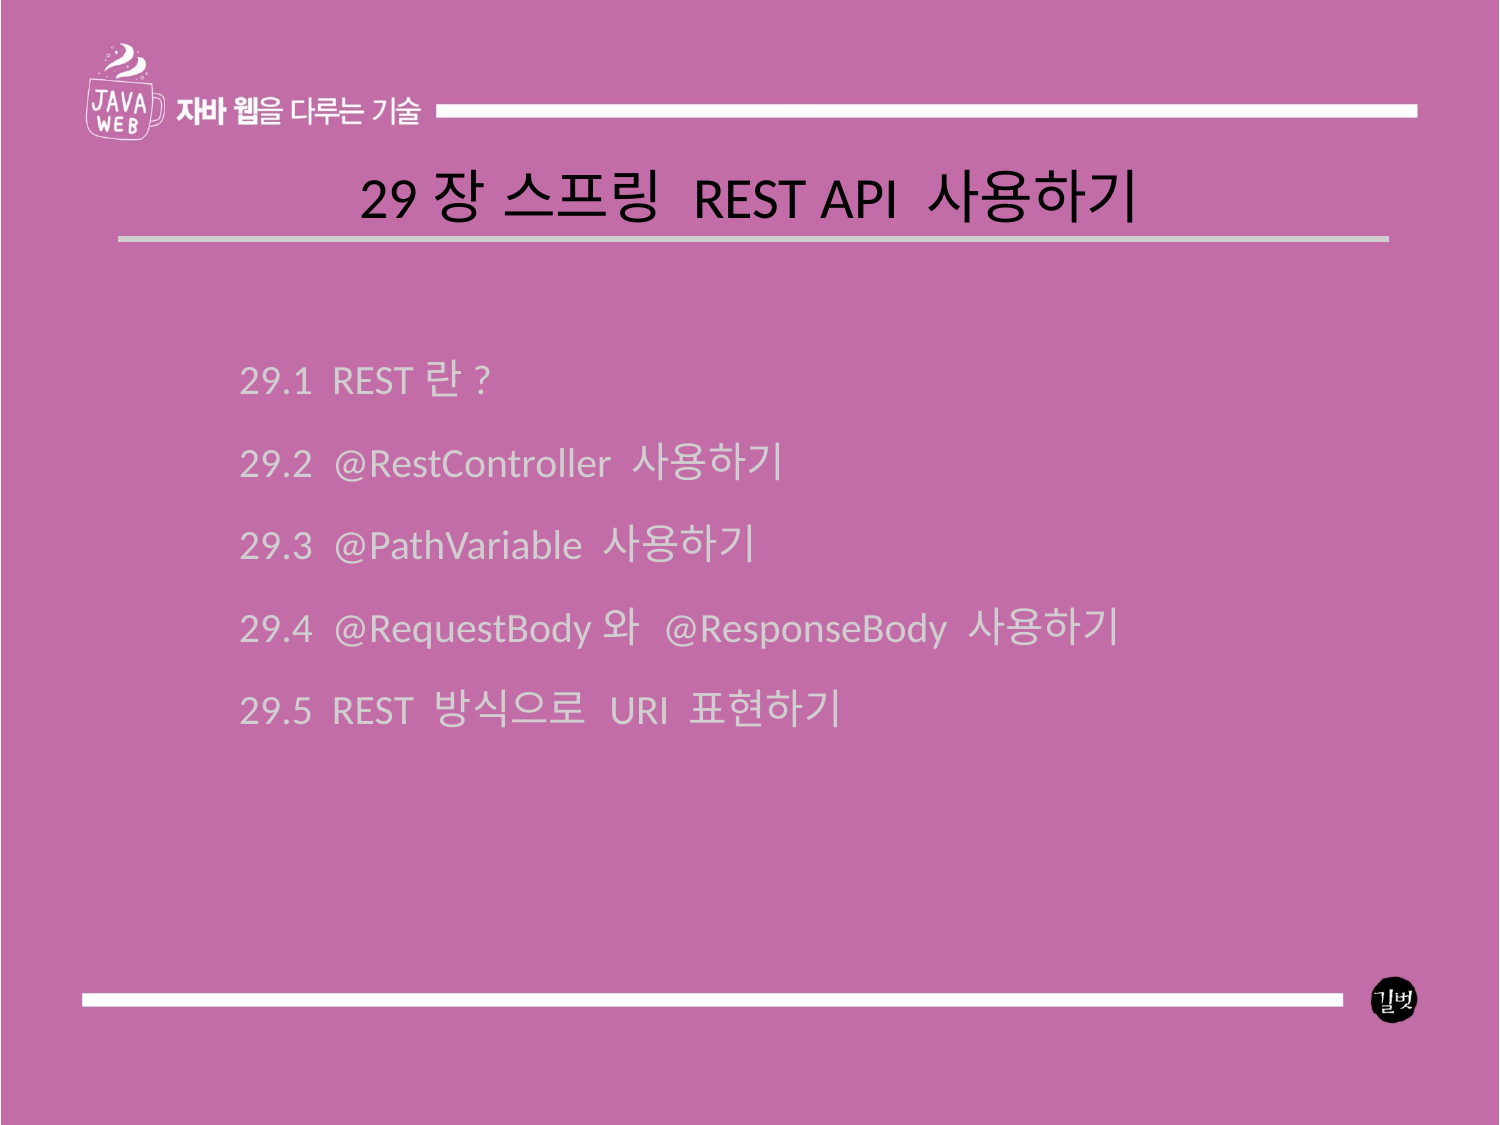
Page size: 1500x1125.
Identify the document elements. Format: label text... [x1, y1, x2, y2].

text_box 29.1 REST란? 29.2 @RestController 사용하기 29.3 @PathVariable 사용하기 29.4 @RequestBody와 @ResponseBody 사용하기 29.5 REST 방식으로 URI 표현하기 [224, 313, 1275, 741]
text_box 29장 스프링 REST API 사용하기 [0, 106, 1500, 238]
picture [1, 238, 1499, 1125]
picture [1, 0, 1499, 106]
